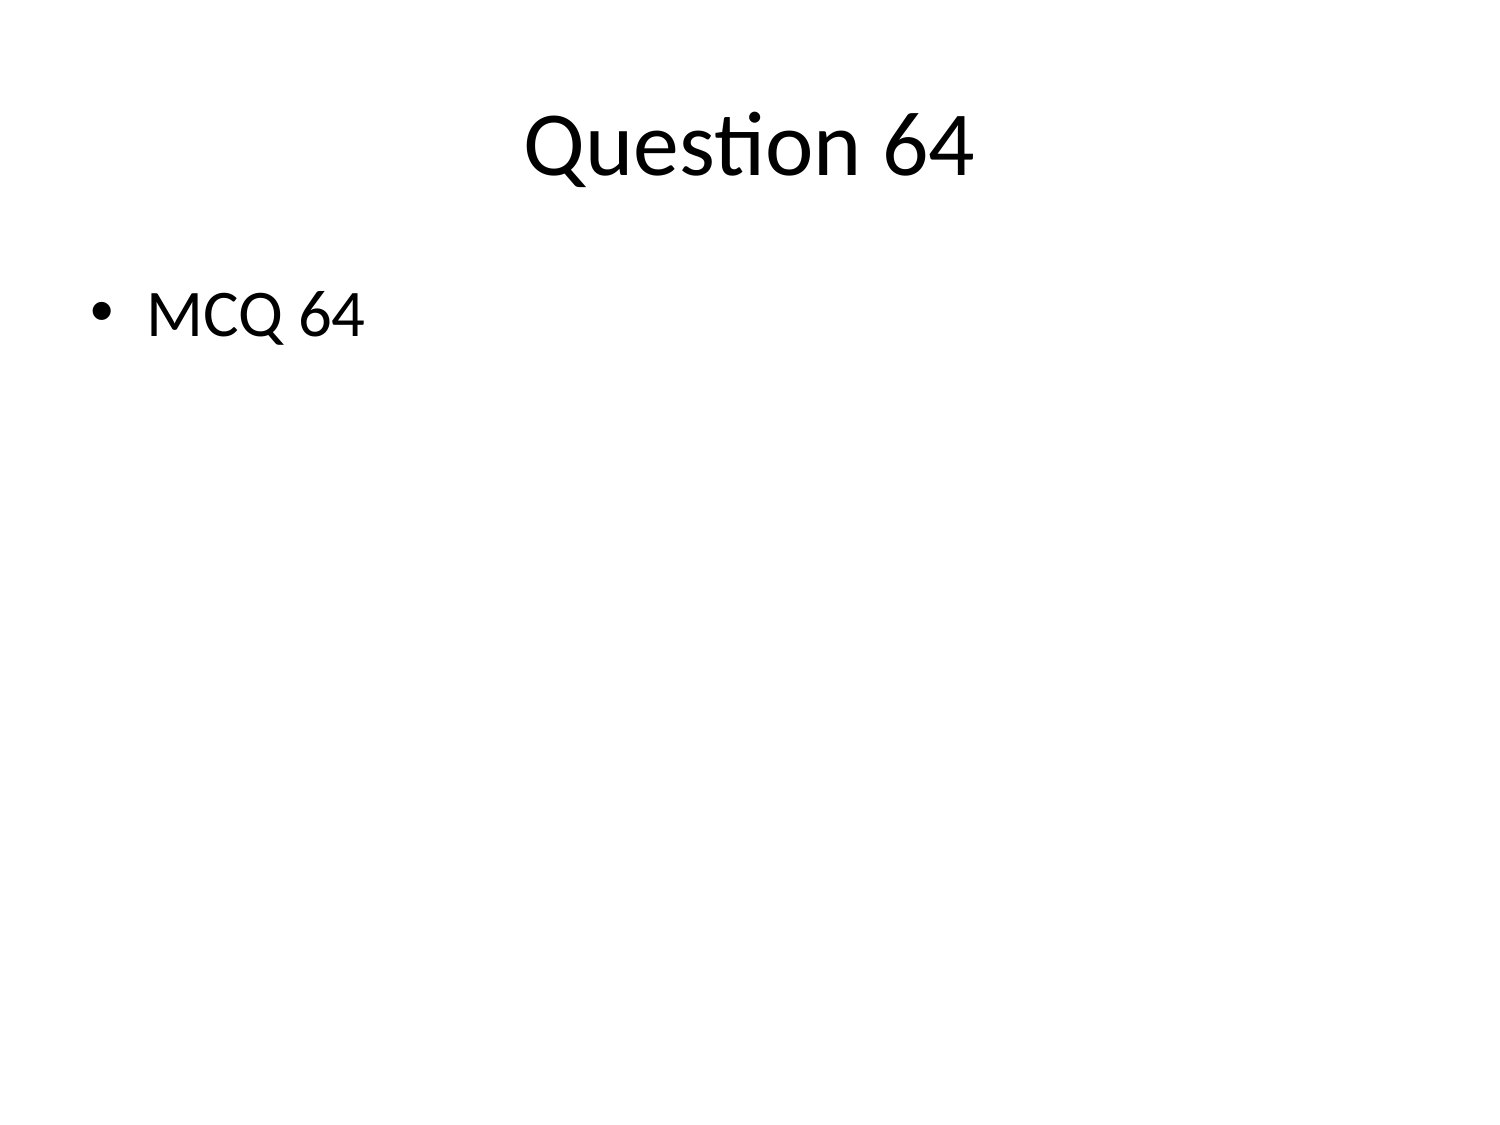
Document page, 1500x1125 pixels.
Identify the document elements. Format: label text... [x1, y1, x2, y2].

title Question 64 [75, 45, 1425, 233]
list MCQ 64 [75, 262, 1425, 1005]
